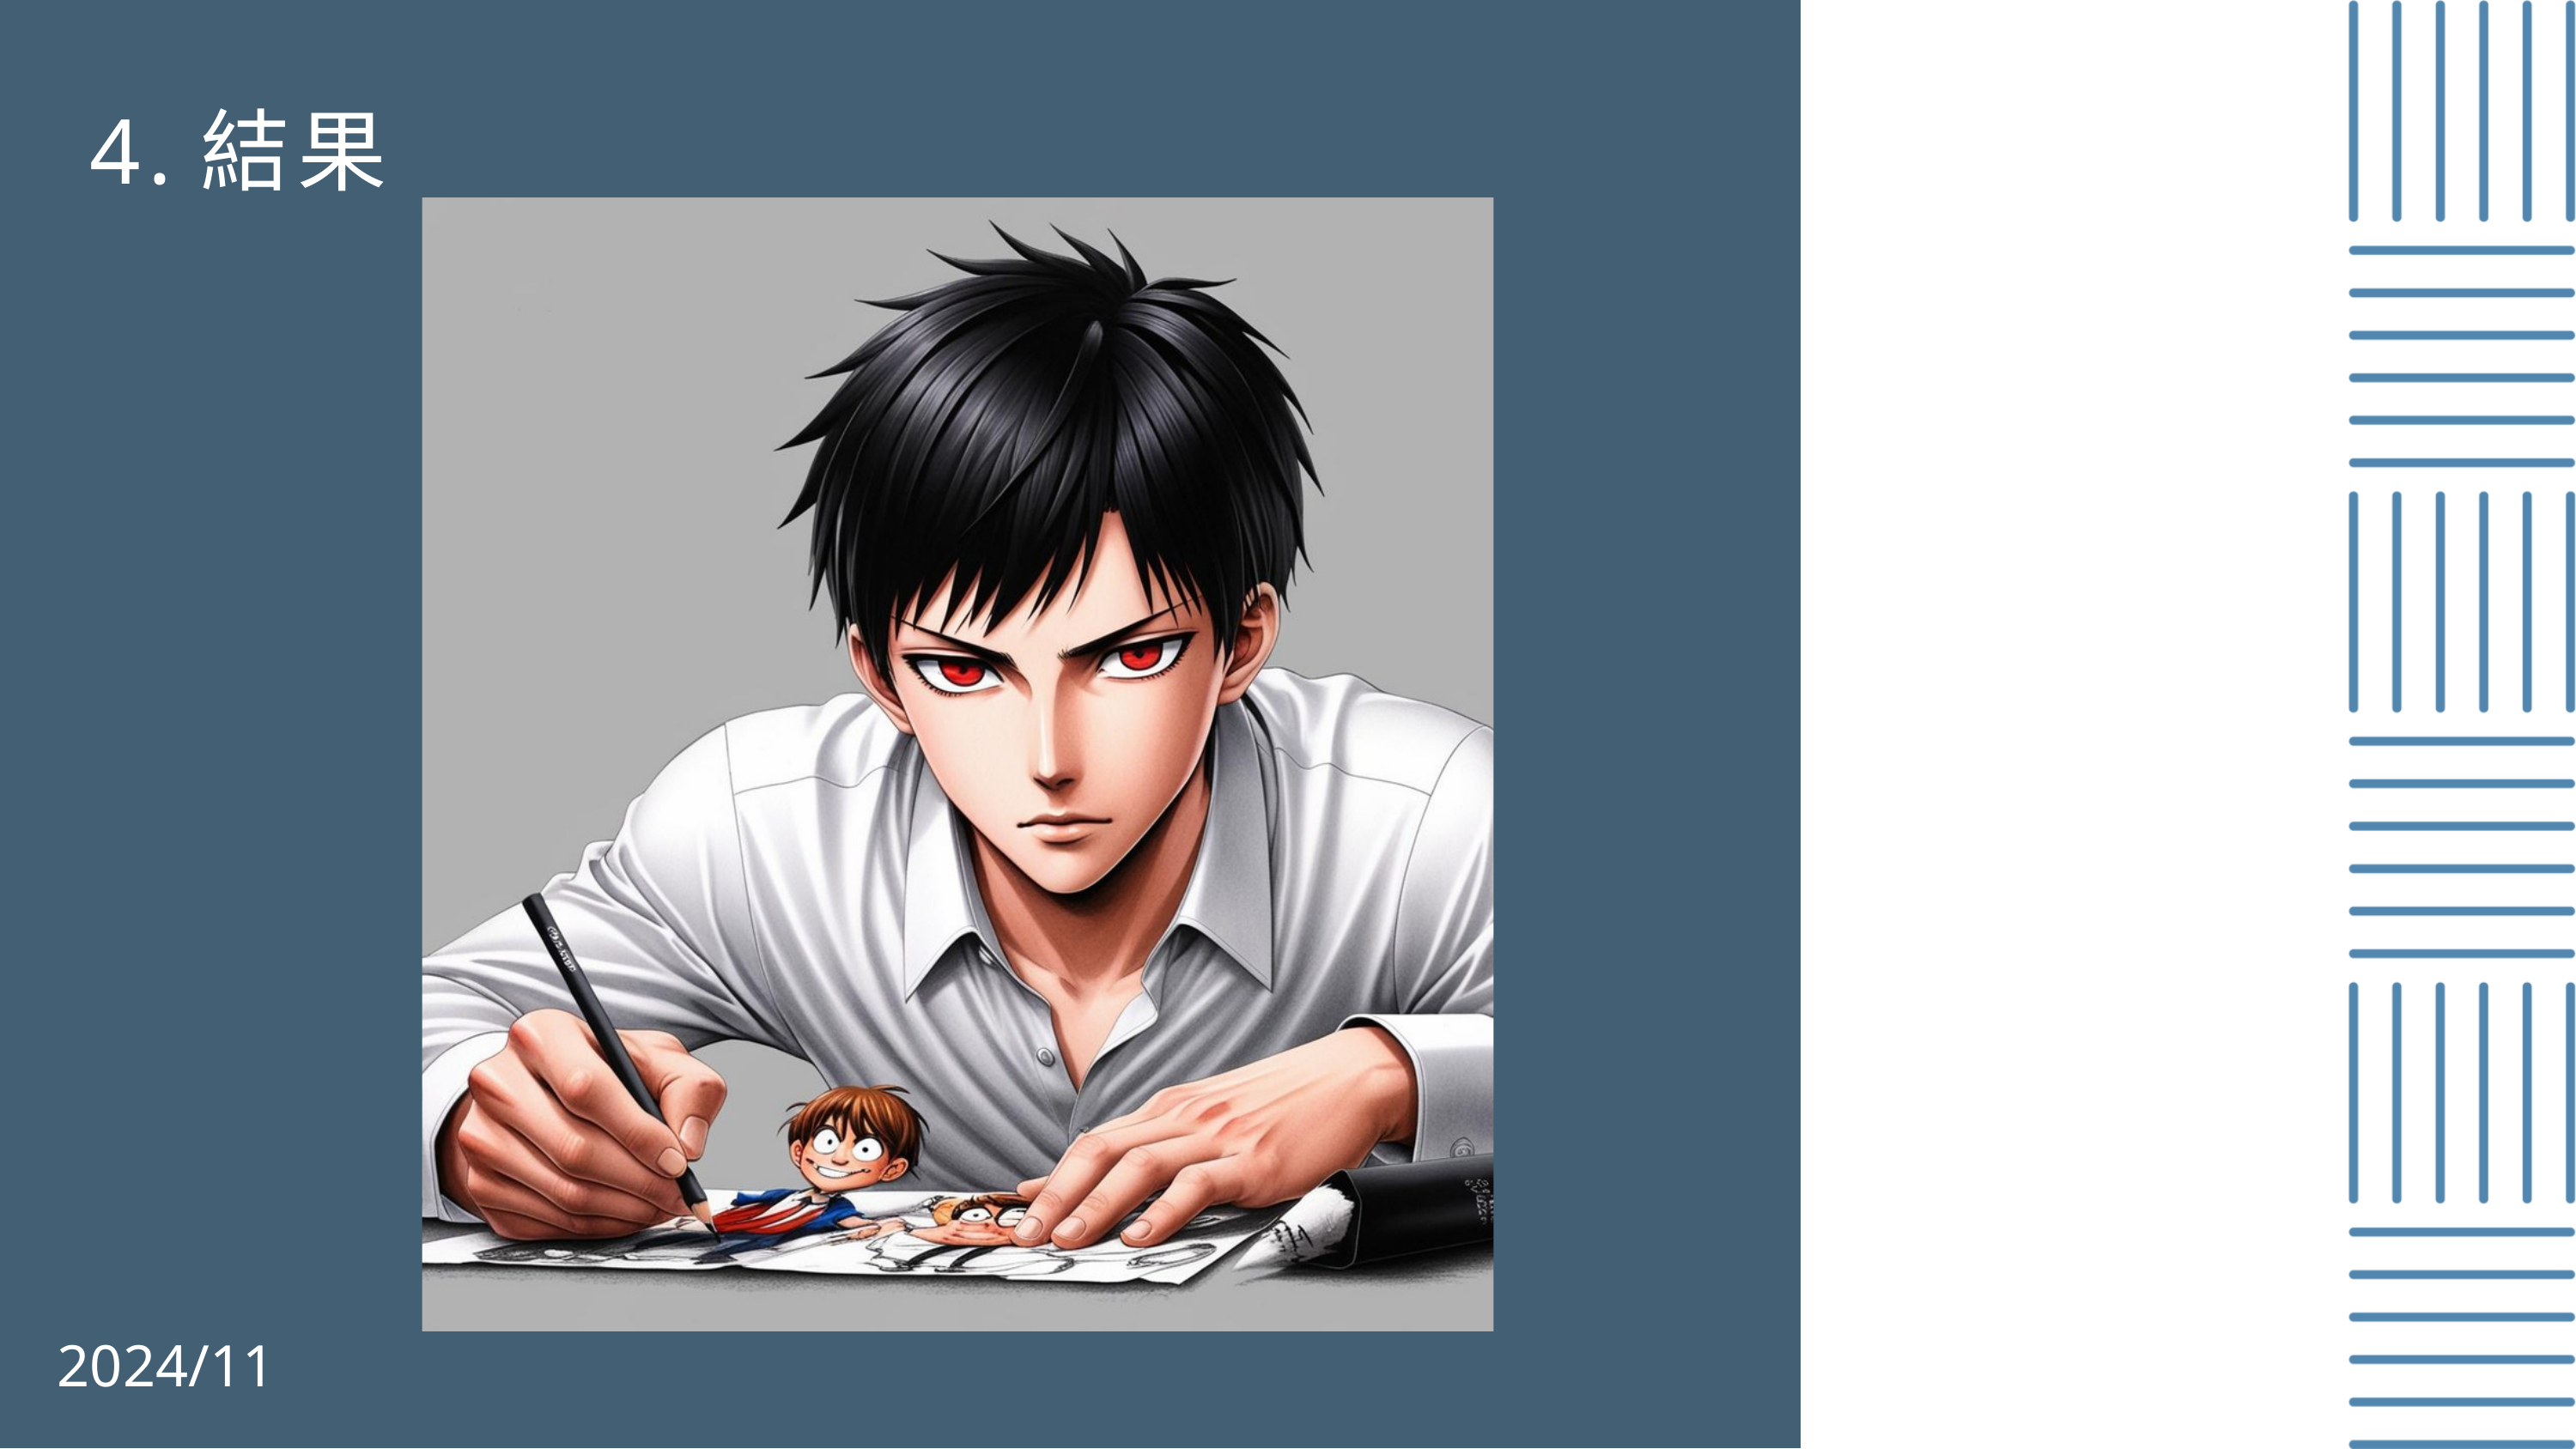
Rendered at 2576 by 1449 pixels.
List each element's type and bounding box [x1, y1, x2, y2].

text_box [0, 0, 1801, 1449]
text_box [2348, 0, 2576, 1449]
